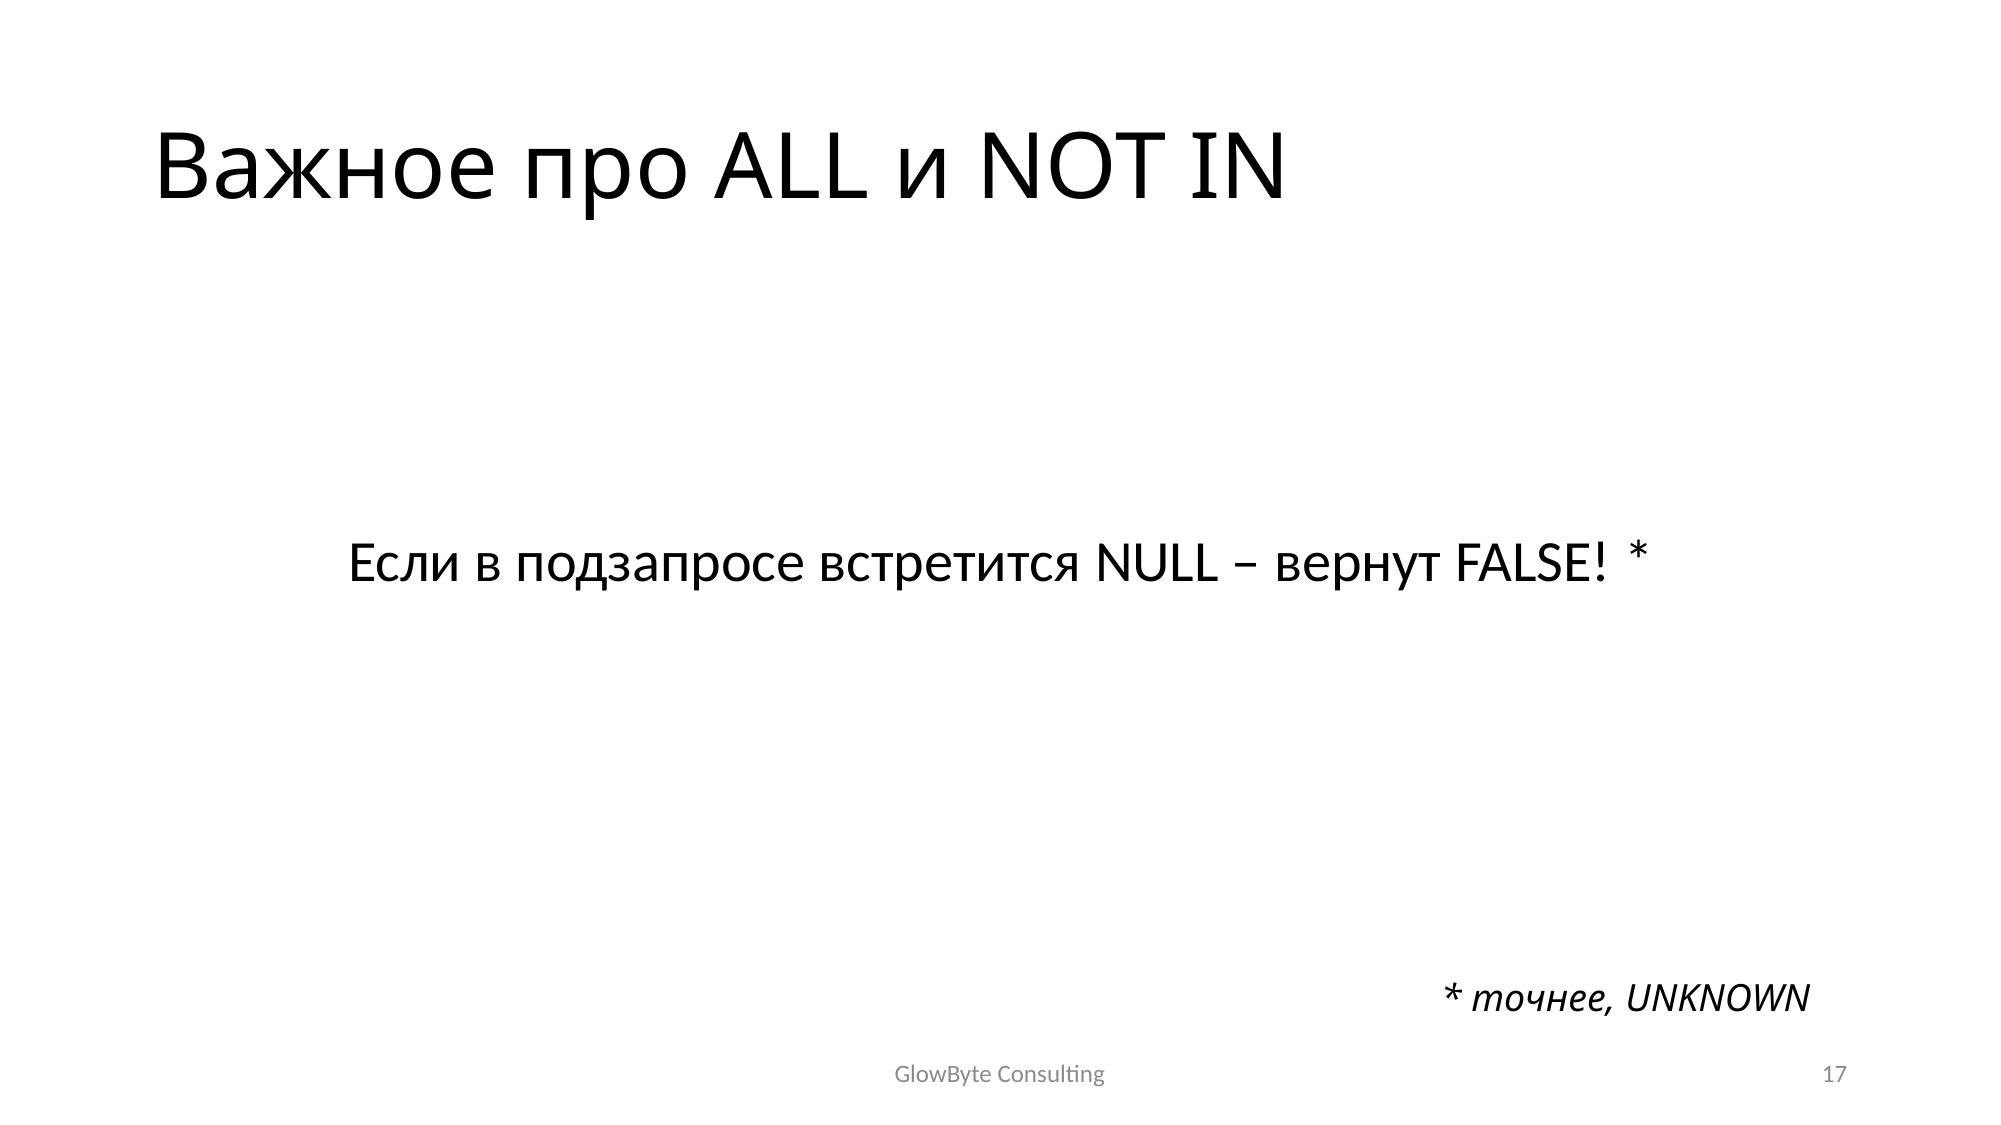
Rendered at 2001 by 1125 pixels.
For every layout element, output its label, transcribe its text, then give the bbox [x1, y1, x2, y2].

text_box Если в подзапросе встретится NULL – вернут FALSE! * [207, 515, 1794, 587]
footer GlowByte Consulting [662, 1042, 1338, 1103]
title Важное про ALL и NOT IN [137, 59, 1863, 278]
slide_number 17 [1412, 1042, 1863, 1103]
text_box * точнее, UNKNOWN [1426, 966, 1825, 1027]
